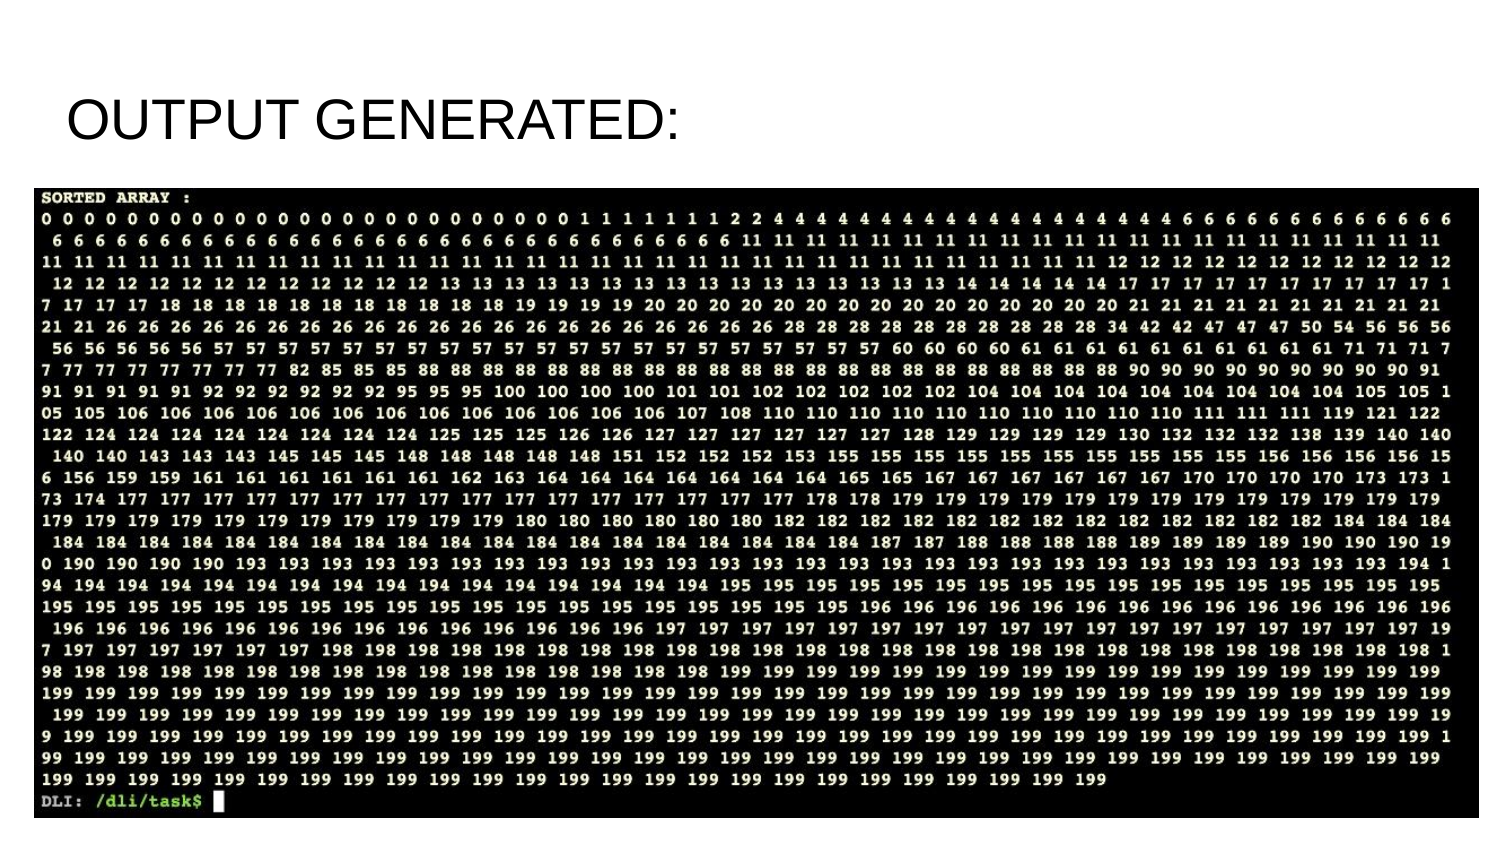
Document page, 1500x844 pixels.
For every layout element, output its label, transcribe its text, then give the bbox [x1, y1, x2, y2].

title OUTPUT GENERATED: [51, 72, 1449, 167]
picture [33, 188, 1480, 818]
